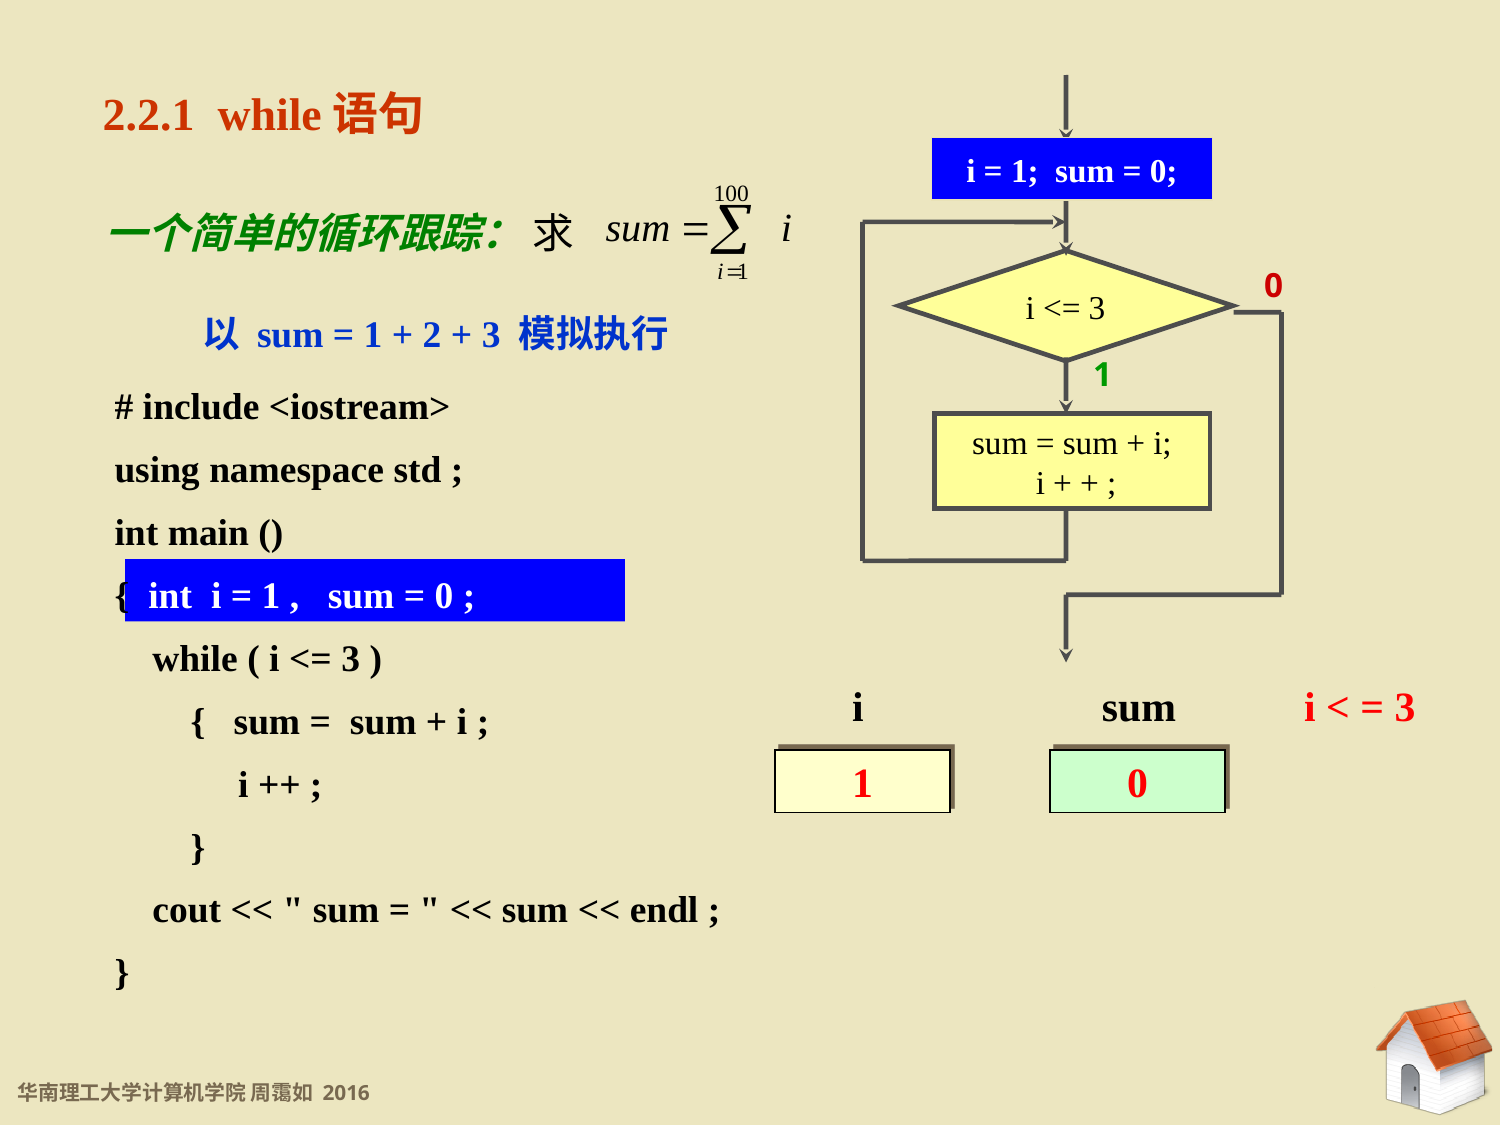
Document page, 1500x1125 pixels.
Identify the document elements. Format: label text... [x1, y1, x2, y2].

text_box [862, 74, 1323, 663]
title 2.2.1 while语句 [87, 62, 813, 163]
text_box 以 sum = 1 + 2 + 3 模拟执行 [187, 302, 684, 356]
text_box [90, 174, 801, 289]
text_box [774, 672, 1431, 813]
text_box # include <iostream> using namespace std ; int main () { int i = 1 , sum = 0 ; while ( i <= 3 ) { sum = sum + i ; i ++ ; } cout << " sum = " << sum << endl ; } [99, 356, 736, 1001]
picture [1374, 987, 1493, 1125]
